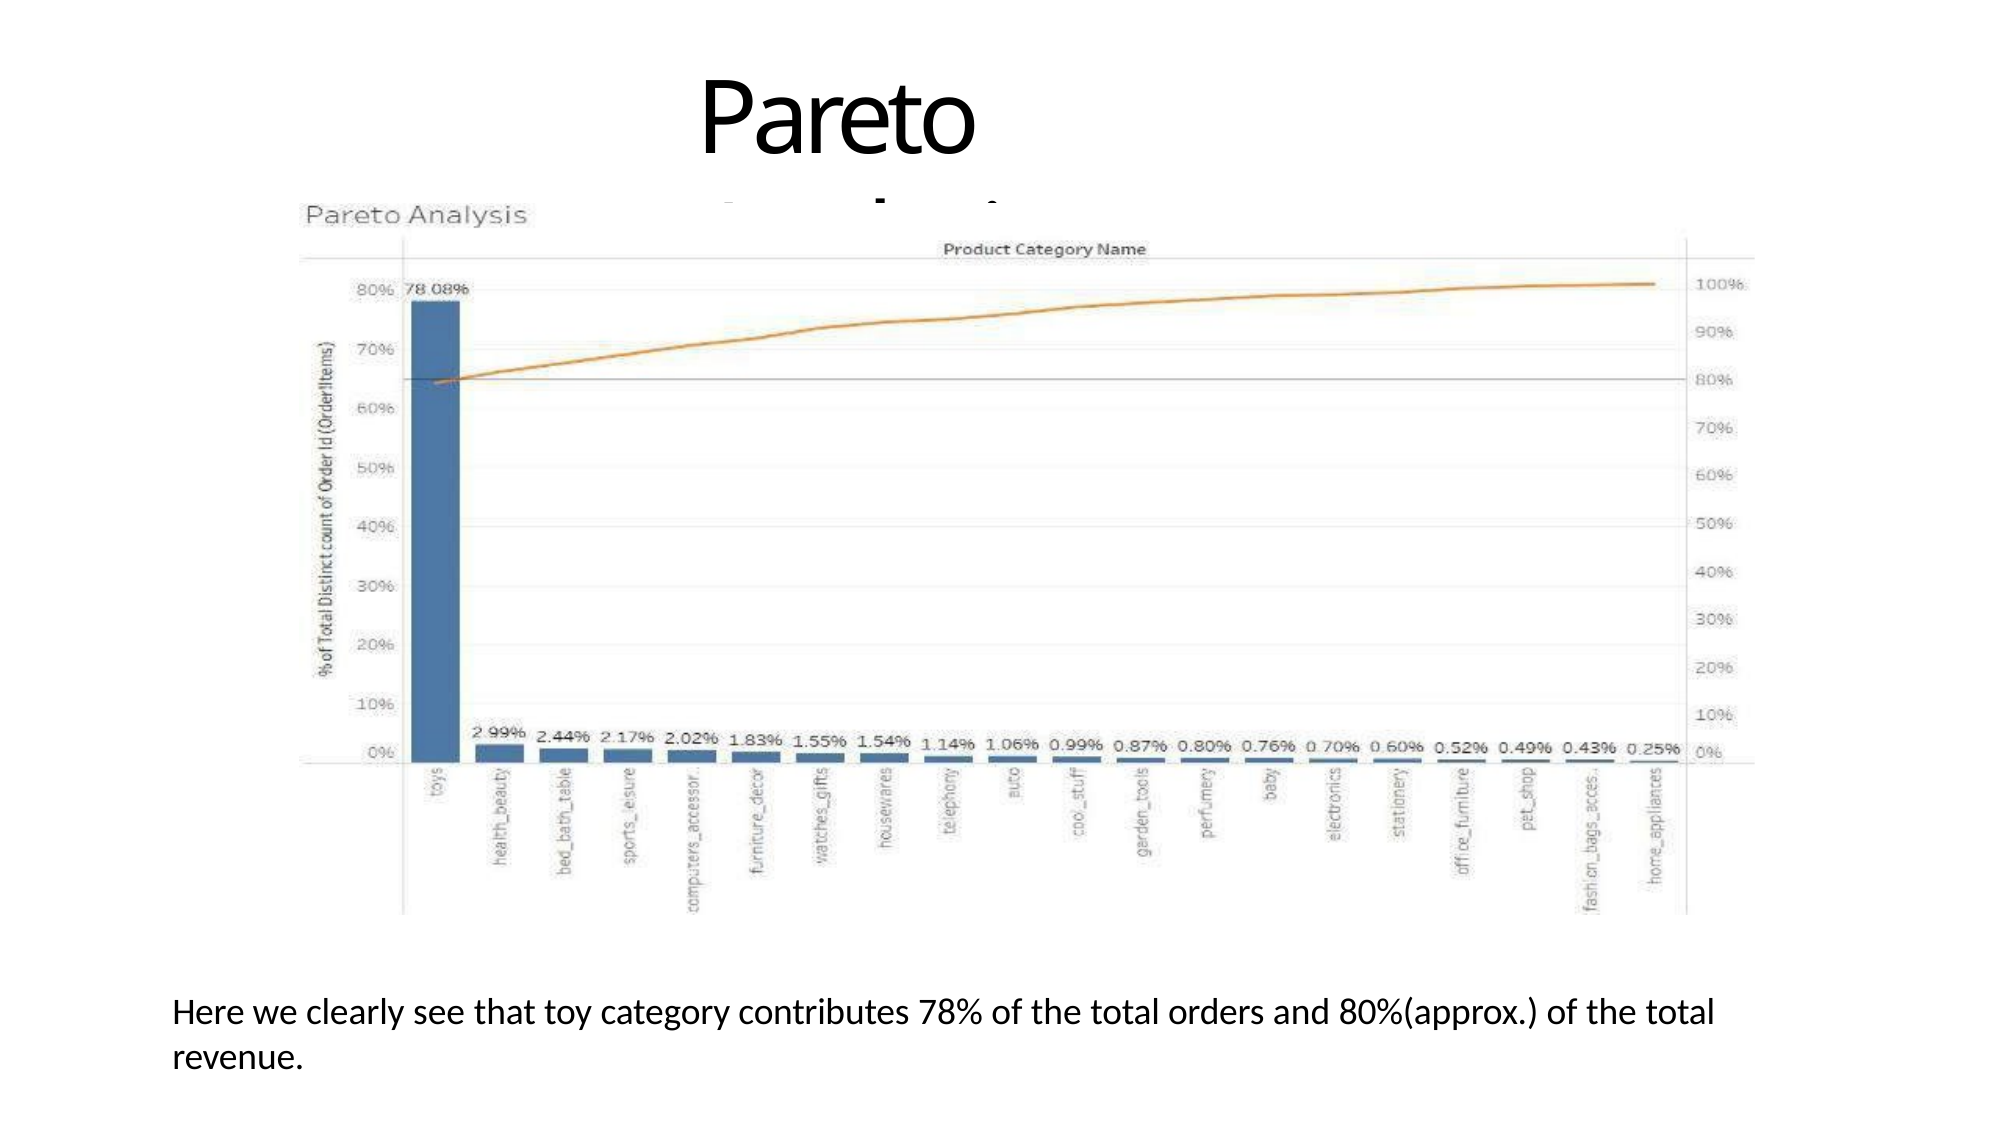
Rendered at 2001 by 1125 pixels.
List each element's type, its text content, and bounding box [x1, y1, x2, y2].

text_box [299, 203, 1755, 915]
title Pareto Analysis [694, 49, 1307, 203]
text_box Here we clearly see that toy category contributes 78% of the total orders and 80%(approx.) of the total revenue. [170, 984, 1736, 1077]
